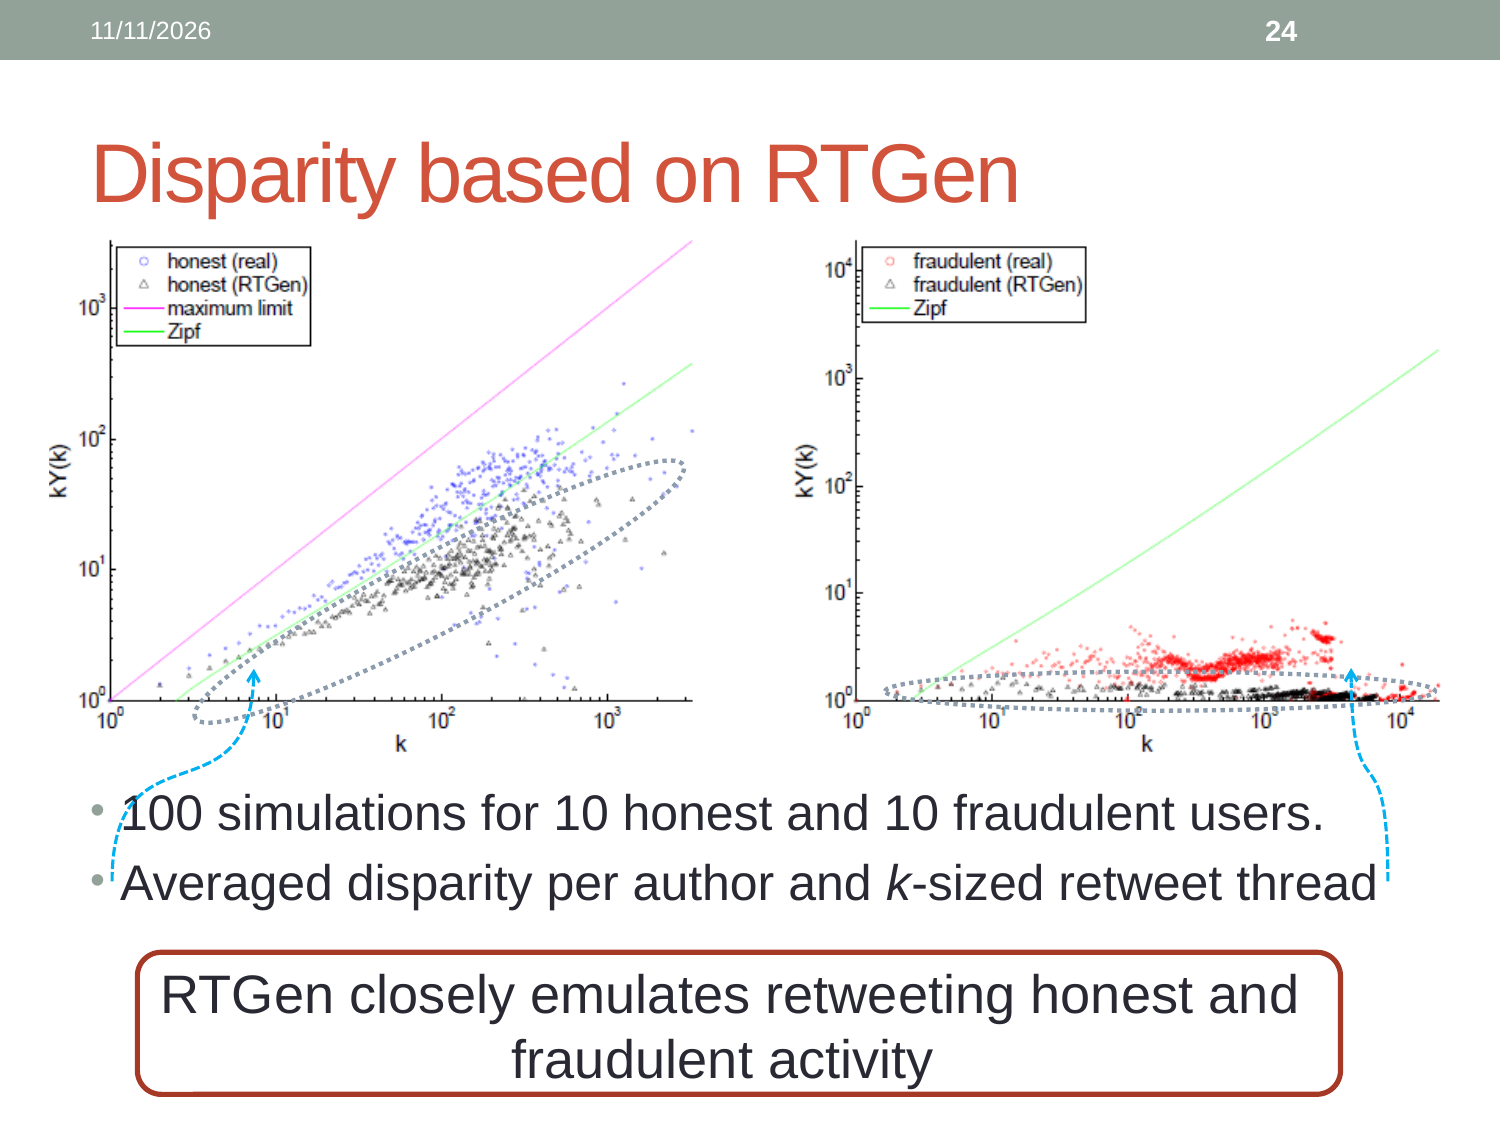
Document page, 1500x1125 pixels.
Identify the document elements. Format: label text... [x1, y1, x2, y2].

slide_number 24 [1250, 3, 1425, 57]
picture [48, 231, 1451, 764]
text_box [135, 951, 1341, 1095]
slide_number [75, 3, 550, 57]
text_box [76, 703, 290, 847]
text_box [1262, 756, 1477, 794]
title Disparity based on RTGen [75, 87, 1425, 228]
list 100 simulations for 10 honest and 10 fraudulent users. Averaged disparity per author and k-sized retweet thread [75, 772, 1425, 1083]
